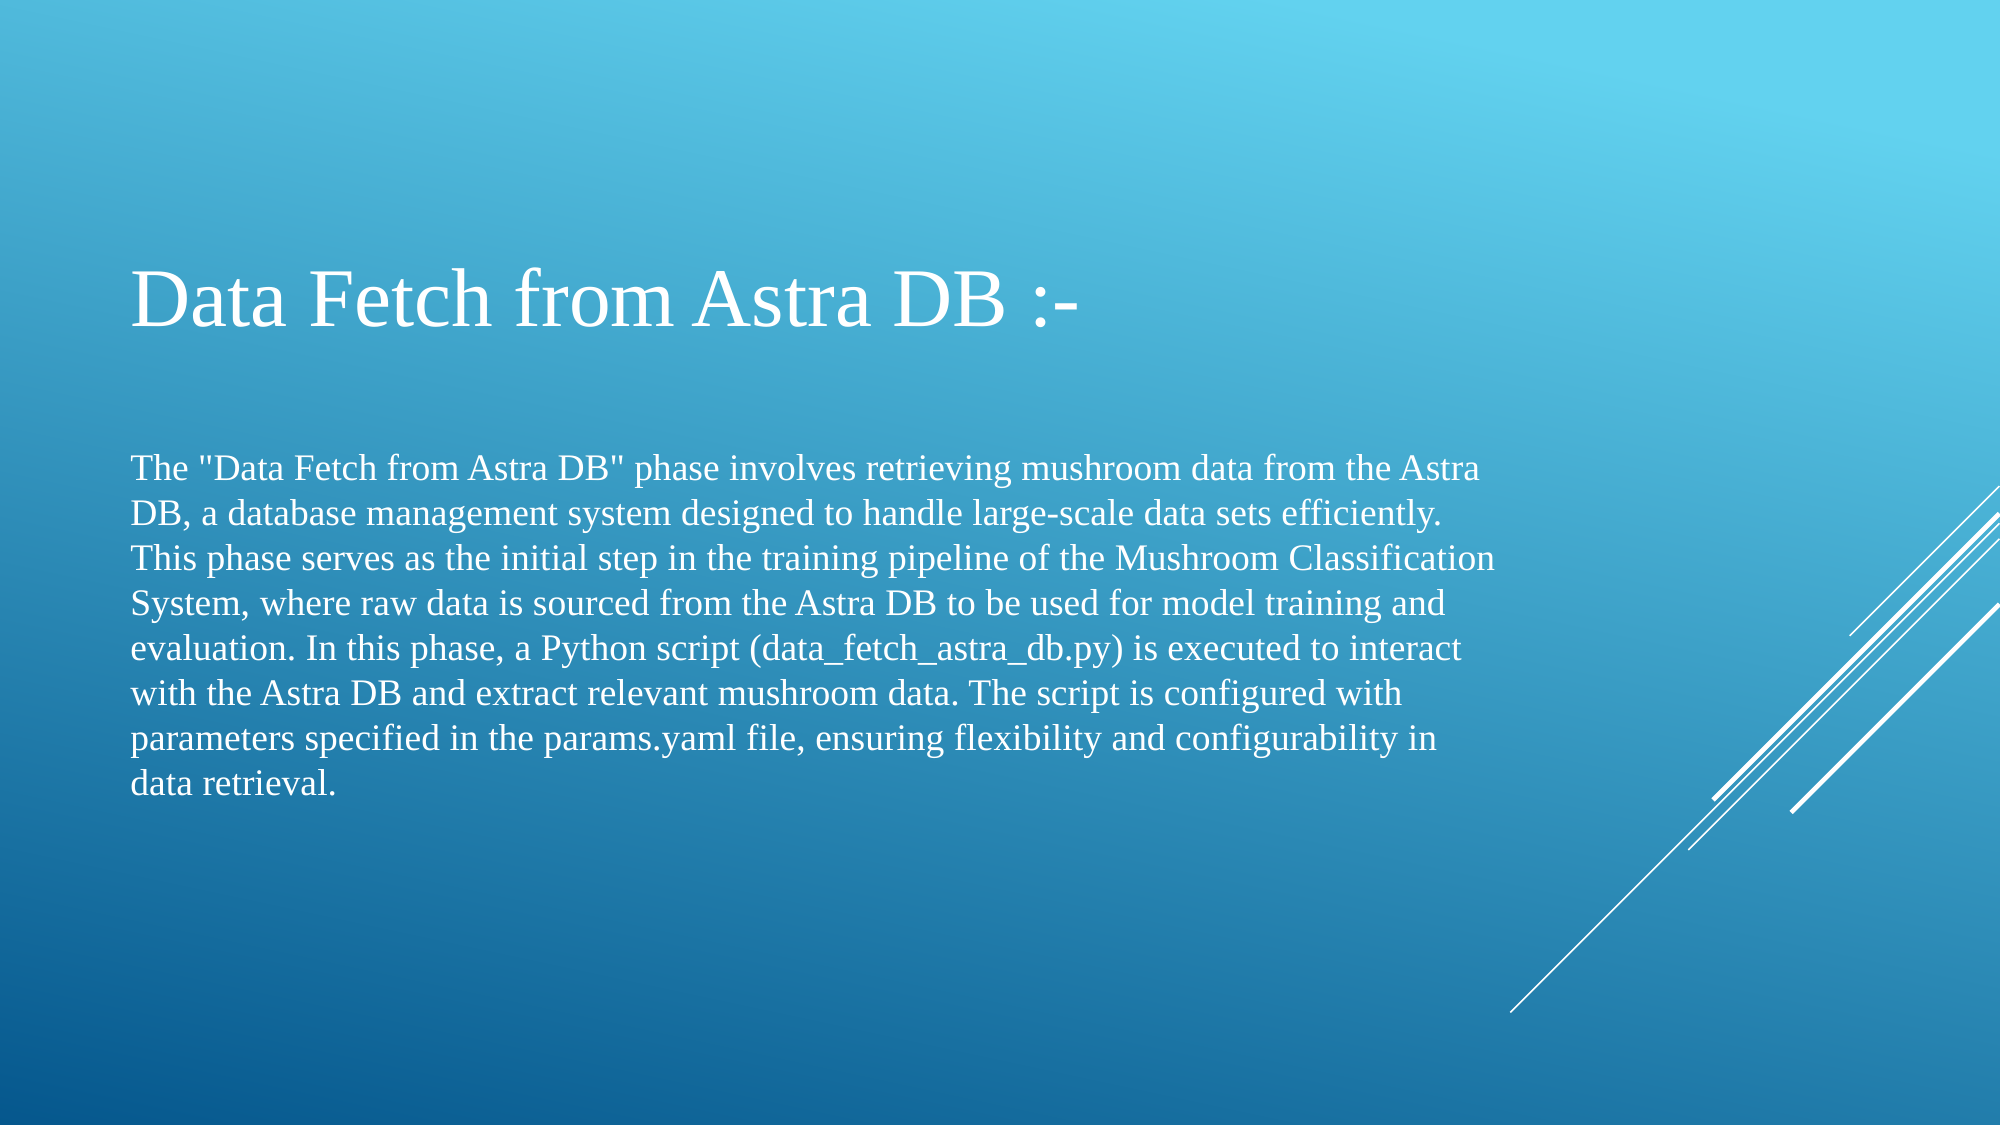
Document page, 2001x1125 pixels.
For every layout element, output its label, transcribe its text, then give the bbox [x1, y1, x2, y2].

list Data Fetch from Astra DB :- The "Data Fetch from Astra DB" phase involves retrieving mushroom data from the Astra DB, a database management system designed to handle large-scale data sets efficiently. This phase serves as the initial step in the training pipeline of the Mushroom Classification System, where raw data is sourced from the Astra DB to be used for model training and evaluation. In this phase, a Python script (data_fetch_astra_db.py) is executed to interact with the Astra DB and extract relevant mushroom data. The script is configured with parameters specified in the params.yaml file, ensuring flexibility and configurability in data retrieval. [115, 149, 1516, 1125]
